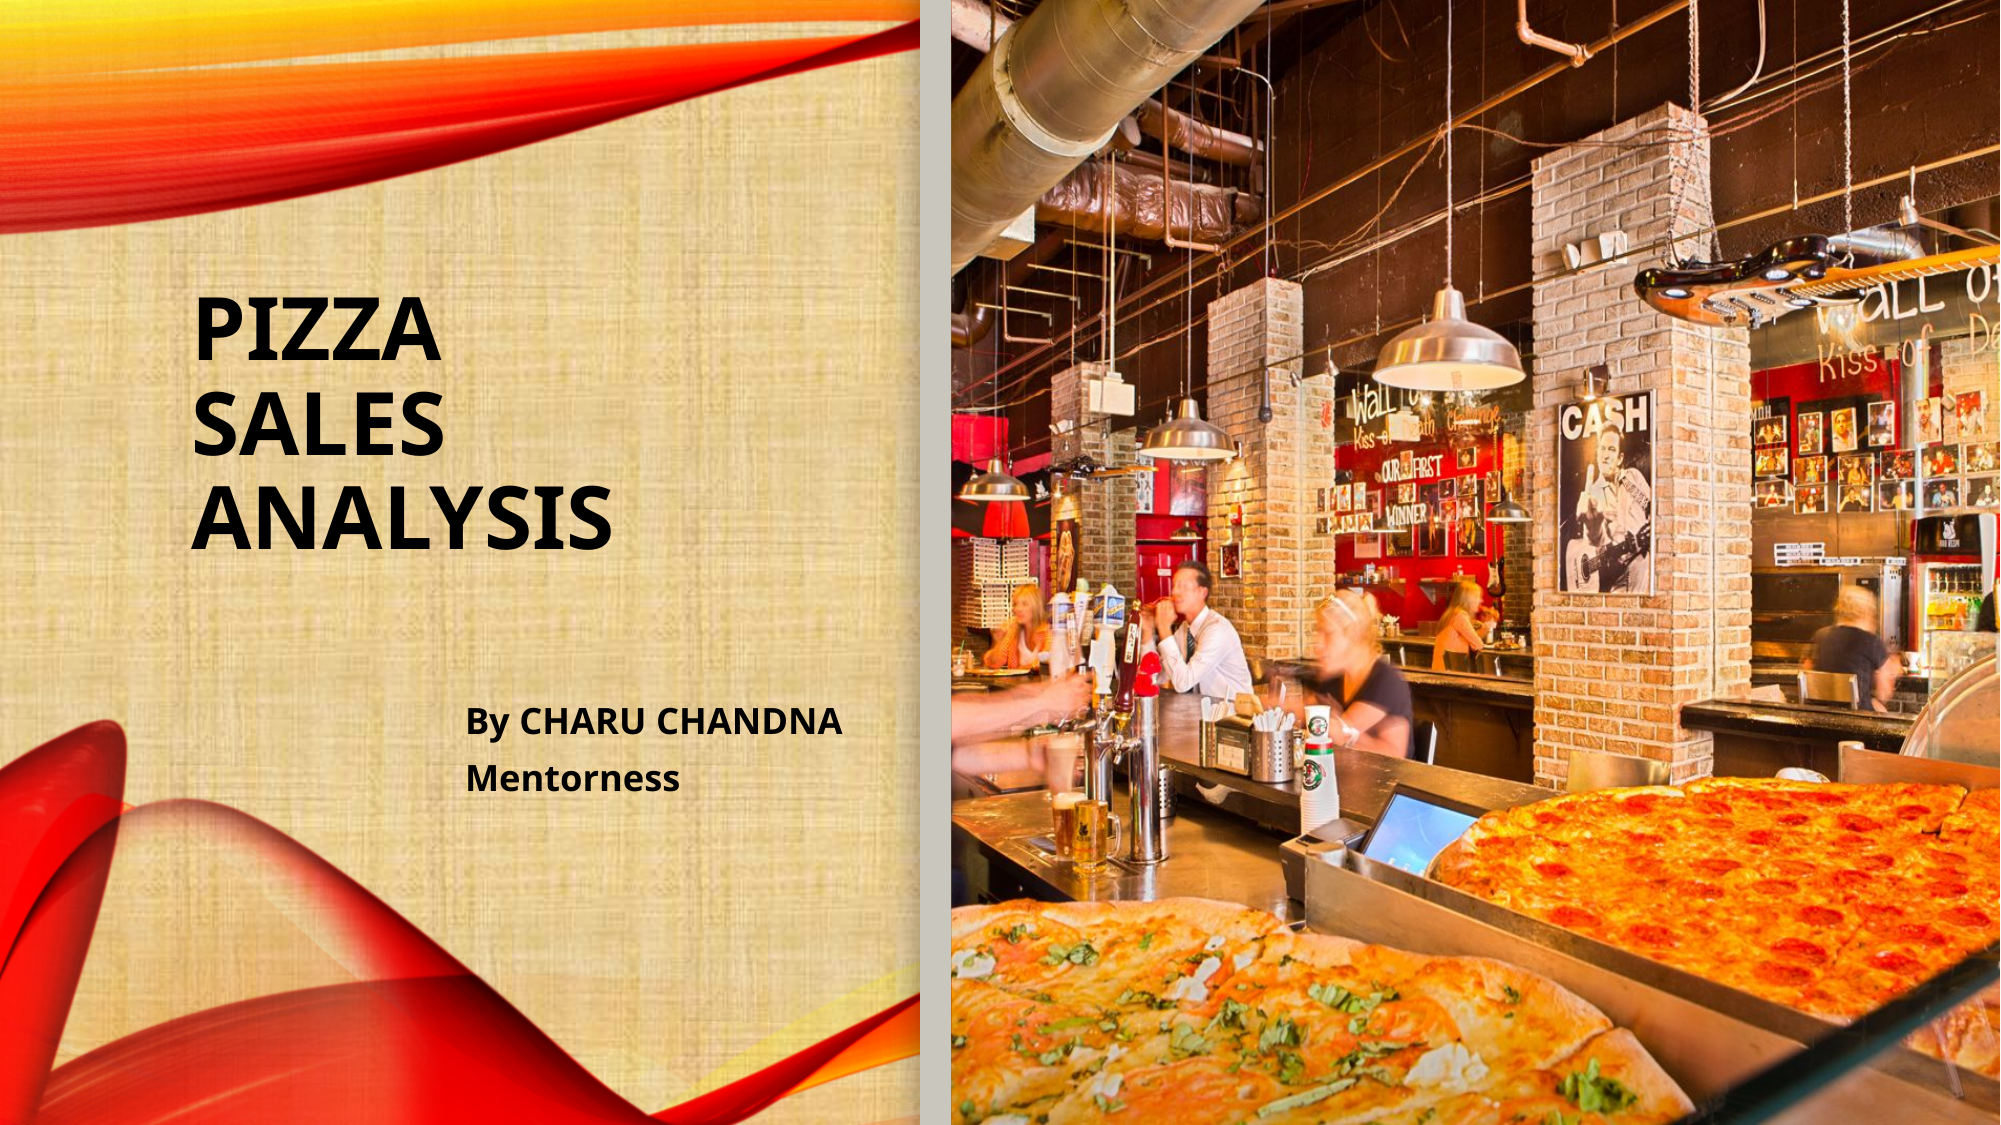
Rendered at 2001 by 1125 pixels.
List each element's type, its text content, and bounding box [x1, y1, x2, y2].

title pizza sales Analysis [176, 276, 892, 577]
subtitle By CHARU CHANDNA Mentorness [450, 695, 892, 808]
picture [0, 0, 920, 1125]
picture [951, 0, 2001, 1125]
